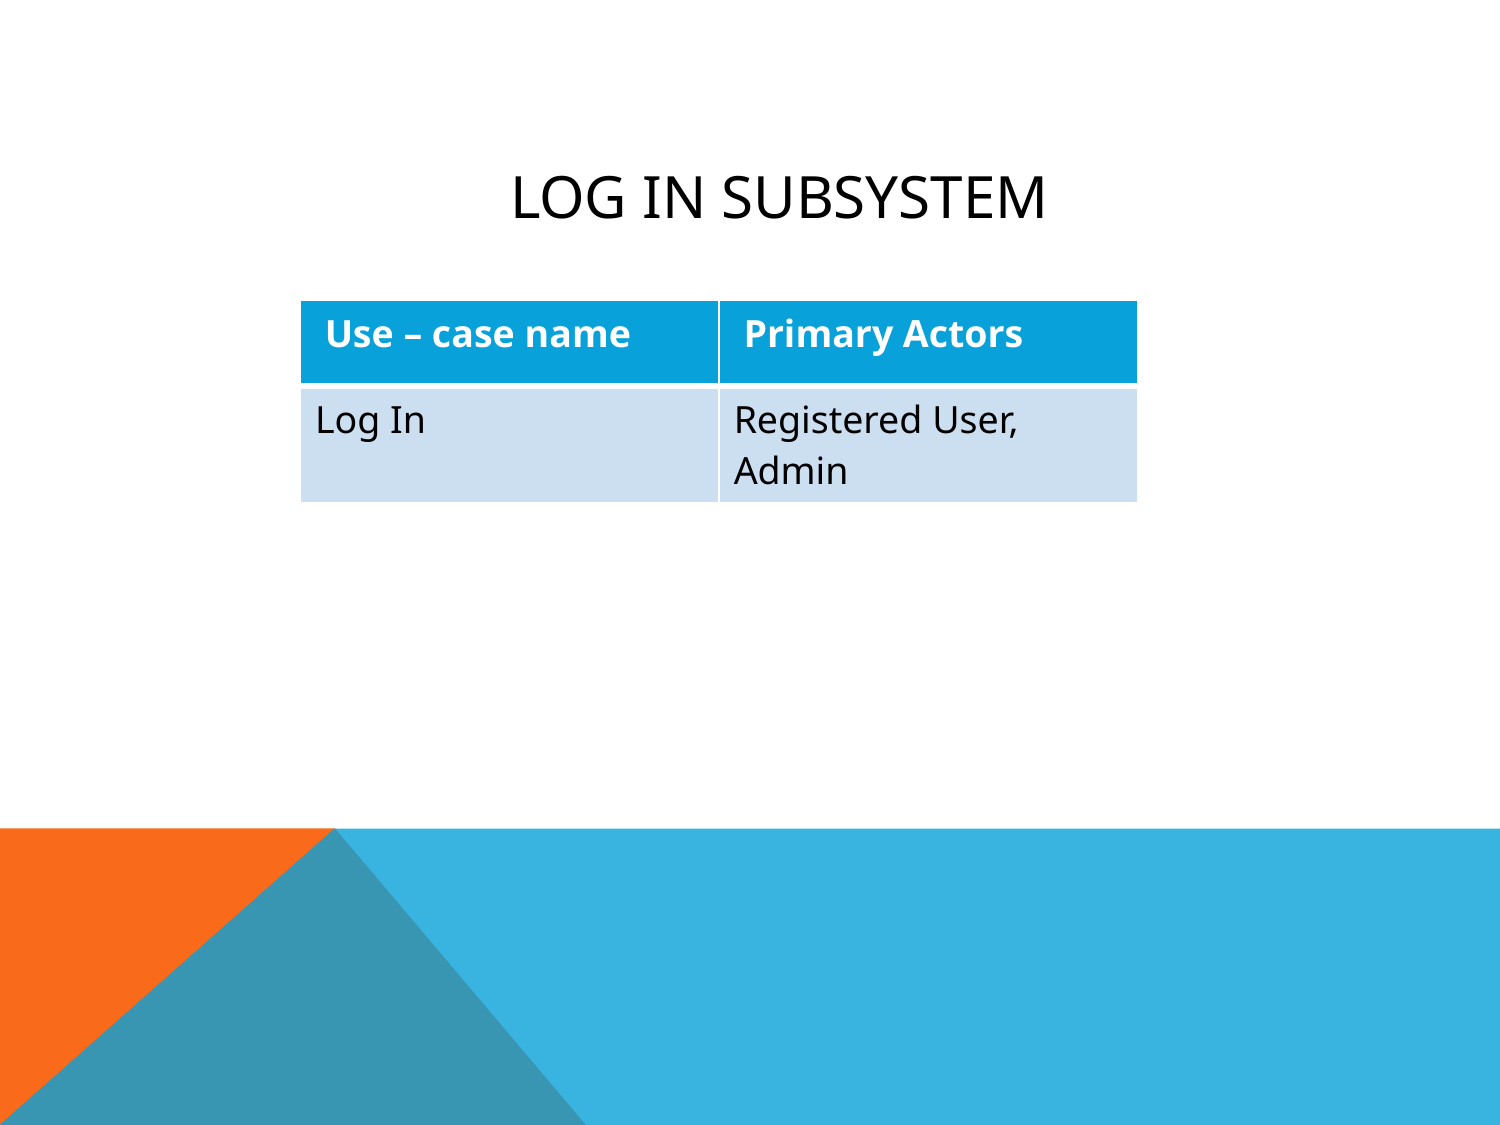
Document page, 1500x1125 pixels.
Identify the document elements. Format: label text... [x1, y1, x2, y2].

table_cell Log In [301, 389, 718, 502]
title Log In Subsystem [162, 149, 1397, 240]
table_cell Registered User, Admin [720, 389, 1137, 502]
table_header Primary Actors [720, 301, 1137, 383]
table_header Use – case name [301, 301, 718, 383]
